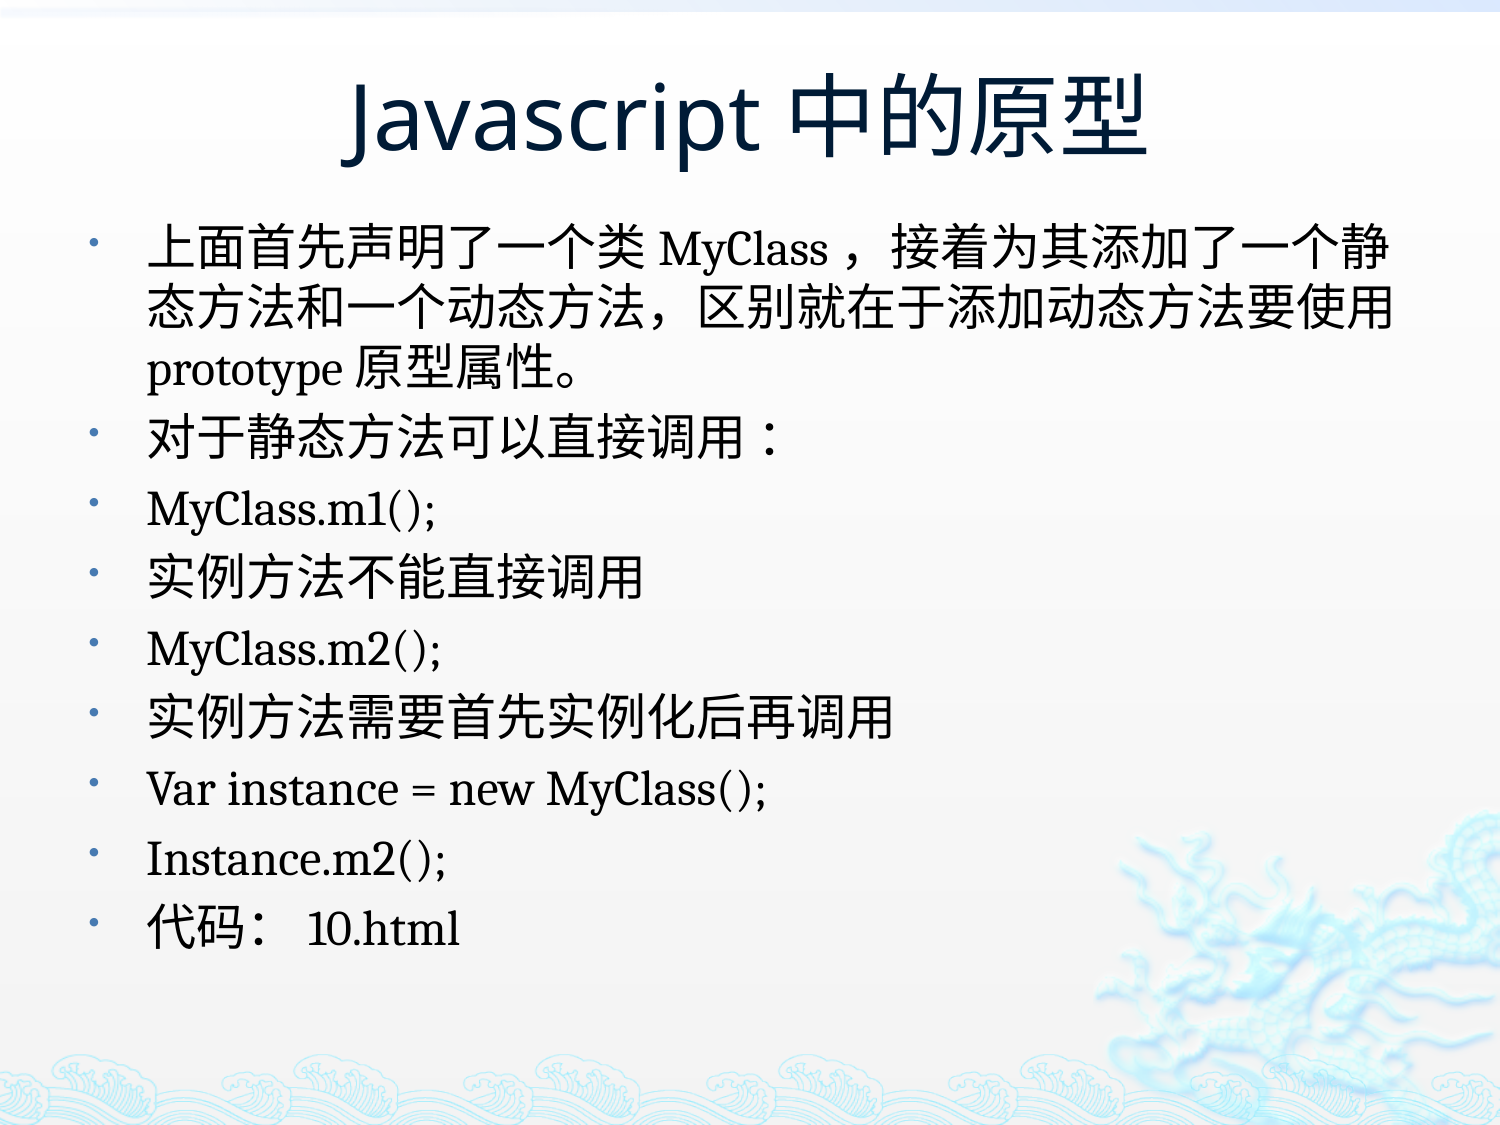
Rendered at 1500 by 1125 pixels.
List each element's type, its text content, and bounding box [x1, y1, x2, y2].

list 上面首先声明了一个类MyClass，接着为其添加了一个静态方法和一个动态方法，区别就在于添加动态方法要使用prototype原型属性。 对于静态方法可以直接调用 ： MyClass.m1(); 实例方法不能直接调用 MyClass.m2(); 实例方法需要首先实例化后再调用 Var instance = new MyClass(); Instance.m2(); 代码：10.html [75, 208, 1425, 1038]
title Javascript中的原型 [75, 42, 1425, 185]
